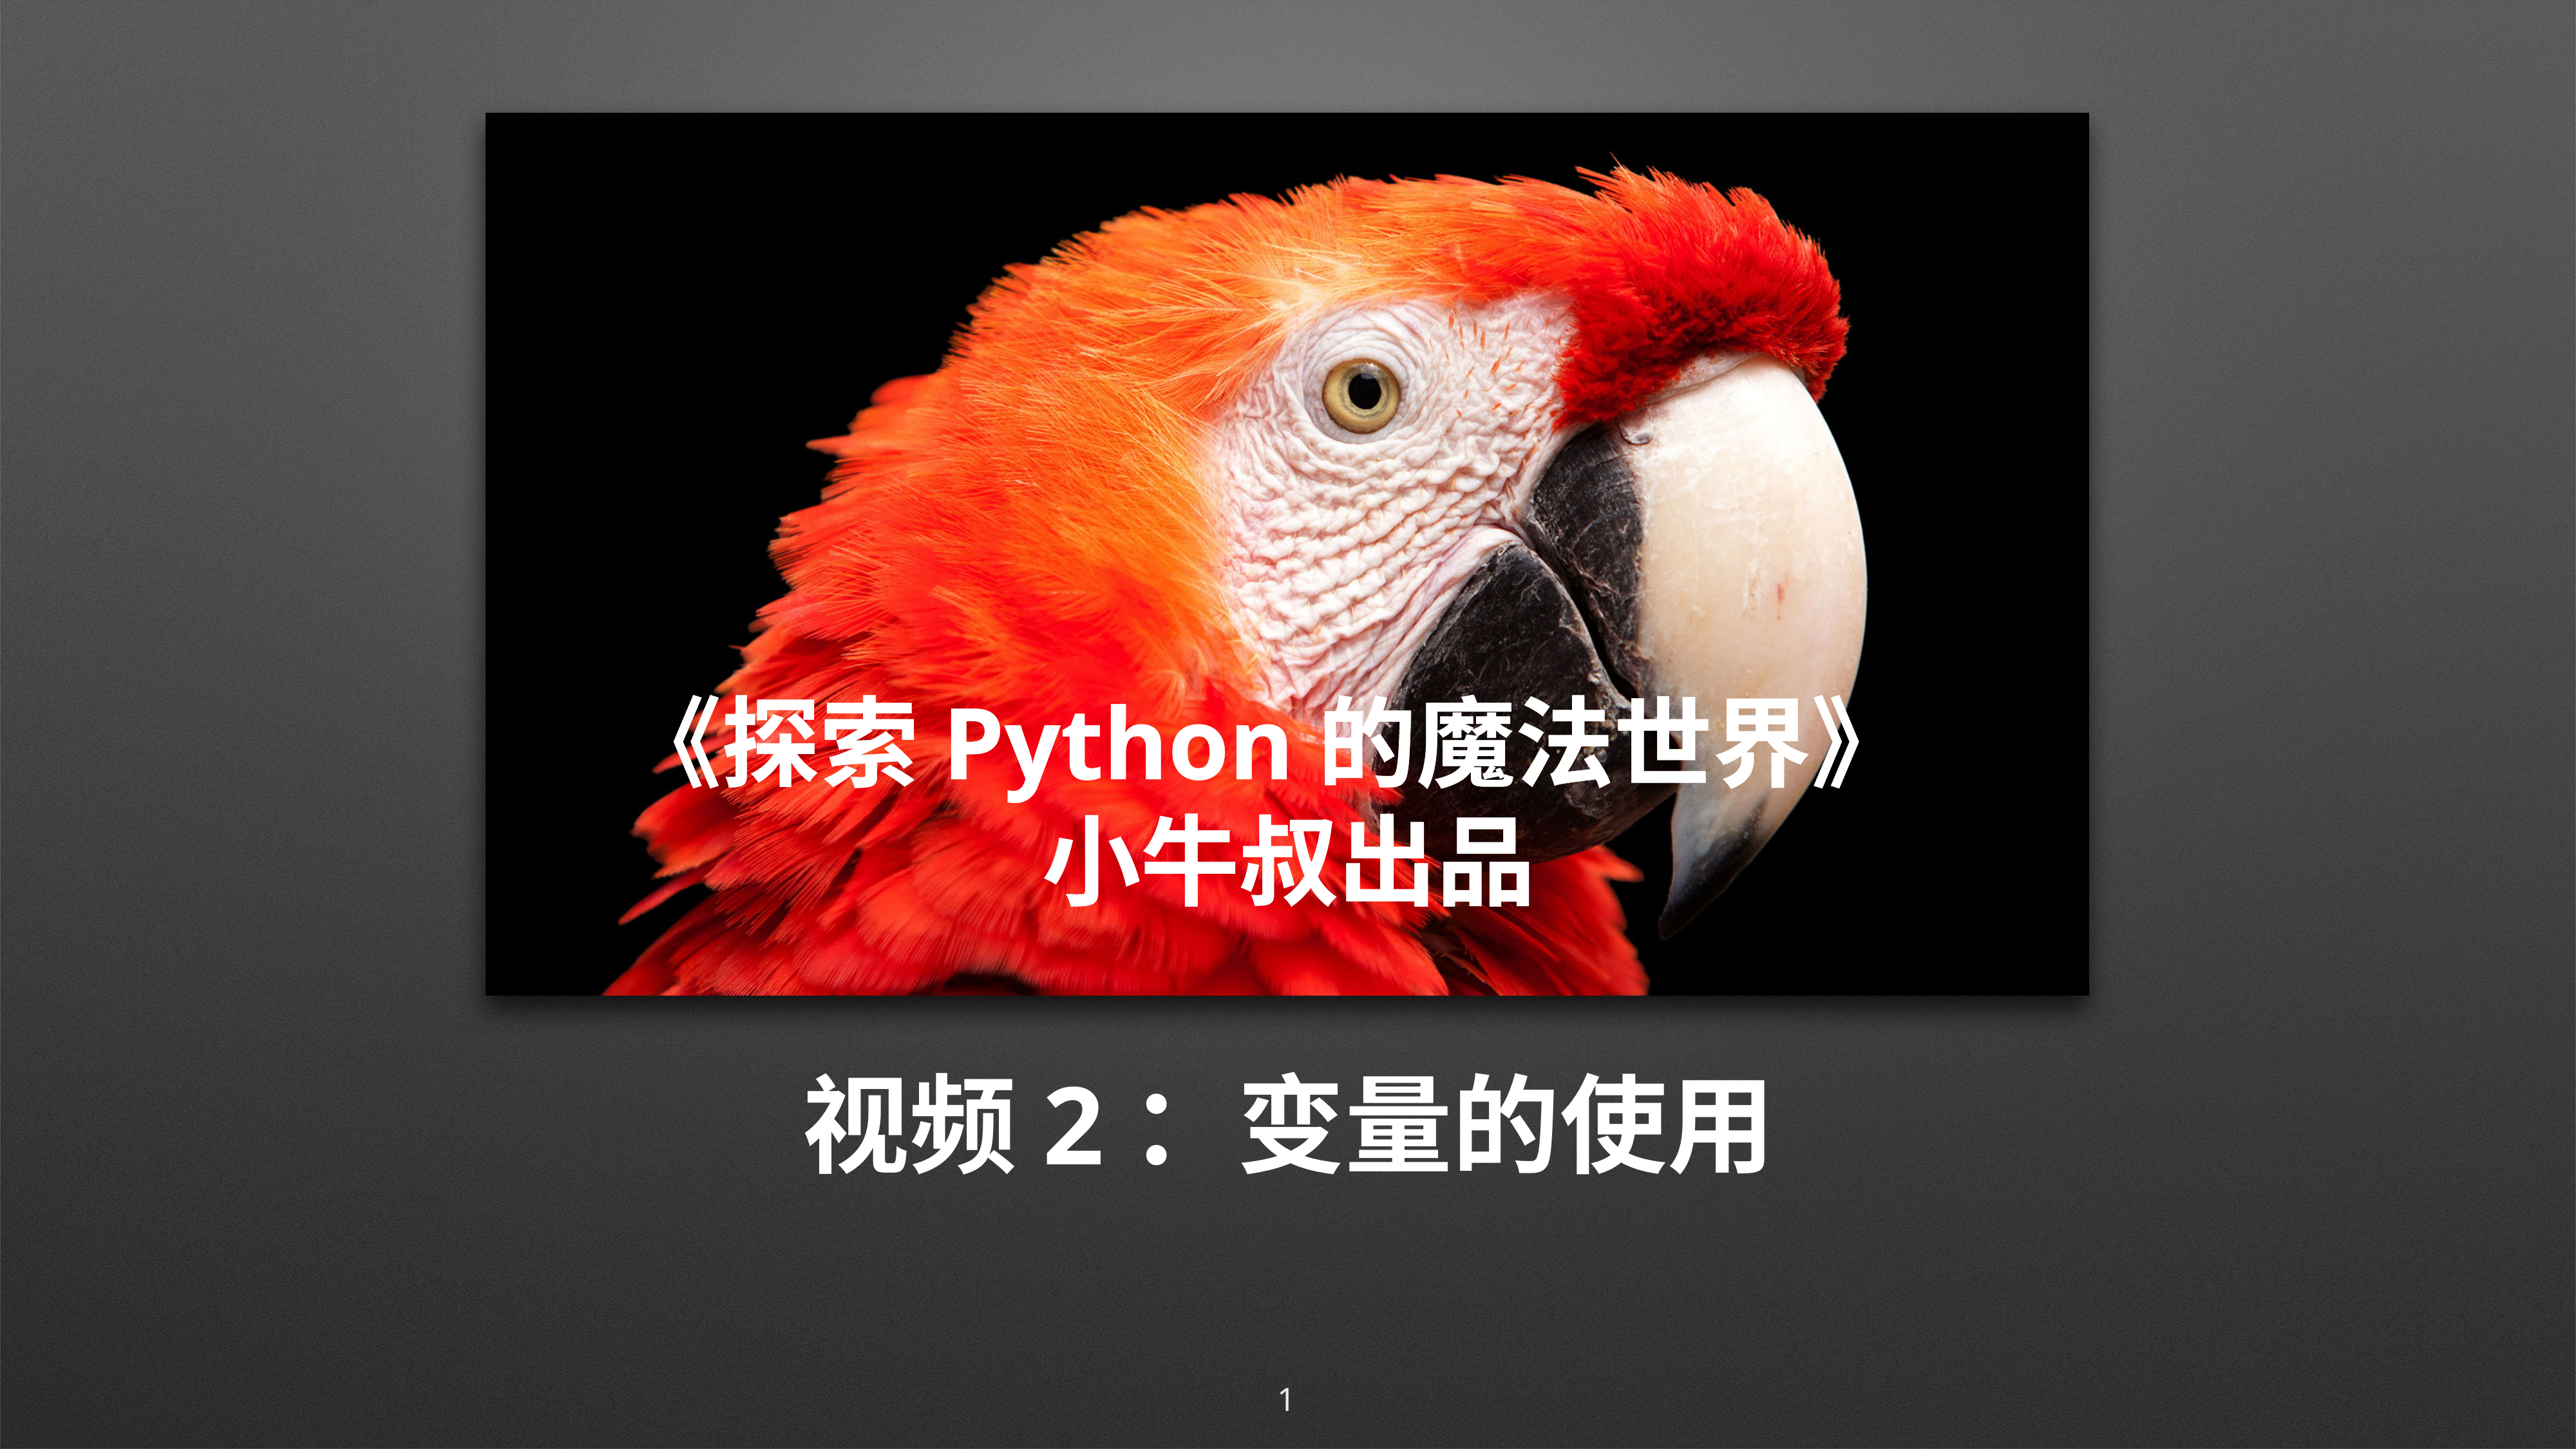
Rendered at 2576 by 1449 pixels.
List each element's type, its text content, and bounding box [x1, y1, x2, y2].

picture [0, 0, 2576, 1449]
list 《探索Python的魔法世界》 小牛叔出品 [99, 674, 2478, 1085]
slide_number 1 [1271, 1373, 1303, 1423]
title 视频2：变量的使用 [151, 1085, 2427, 1193]
